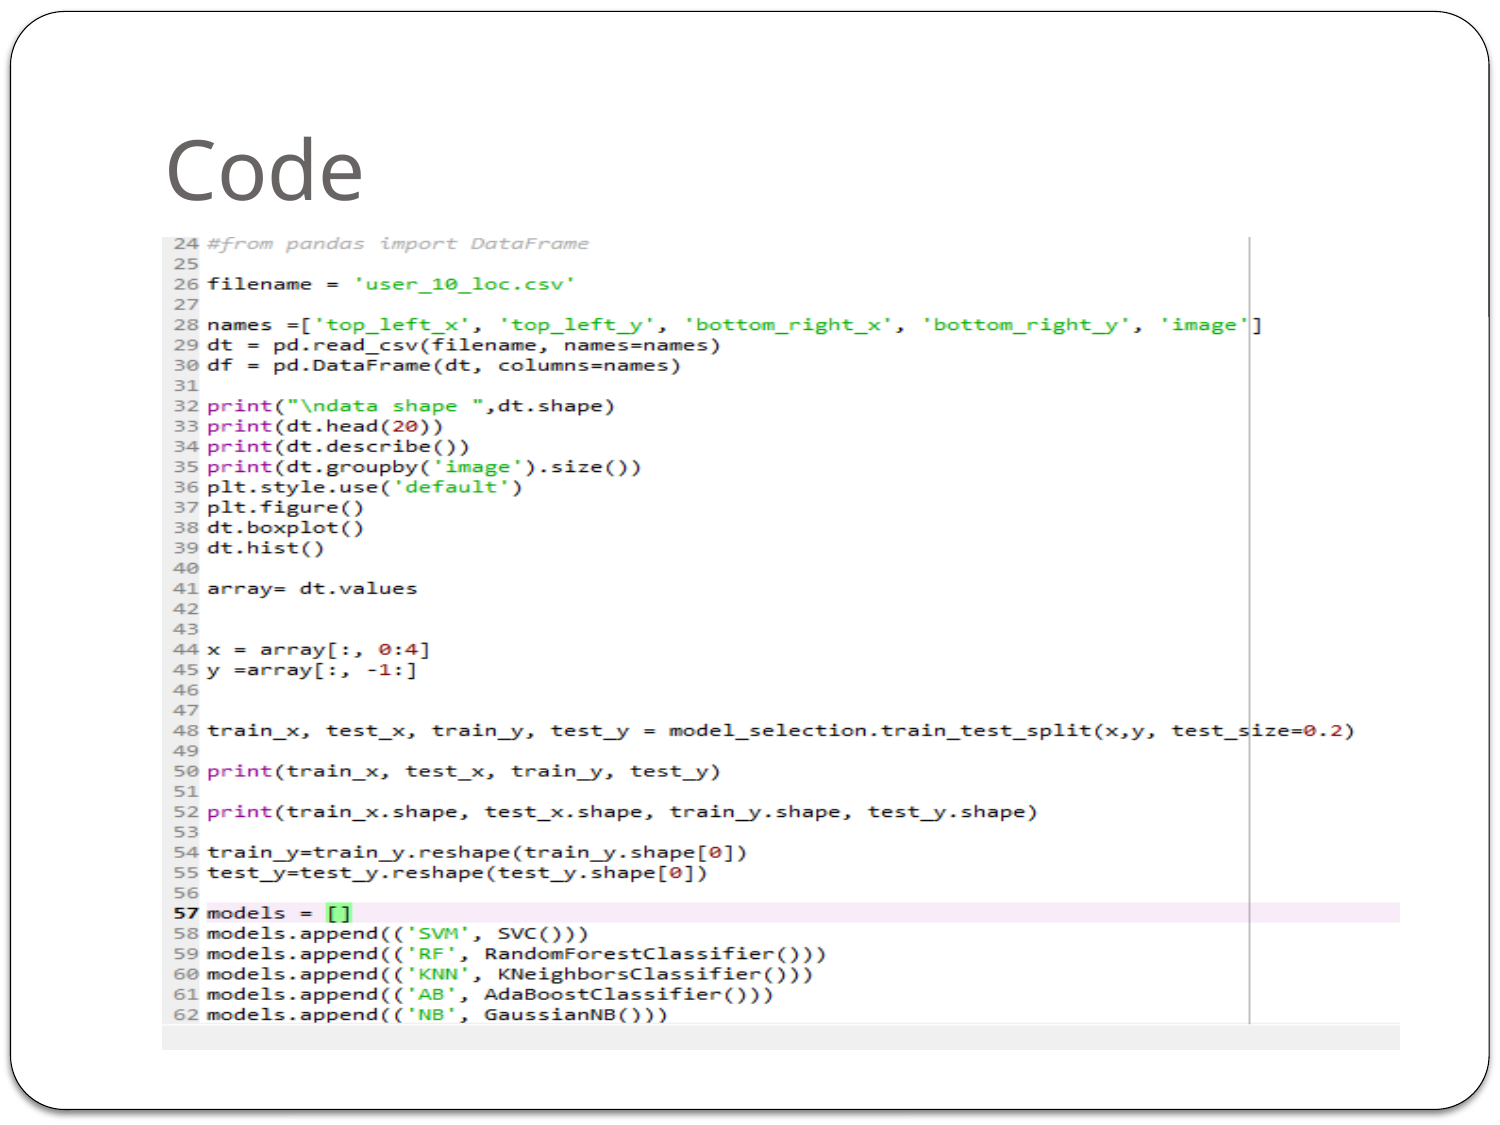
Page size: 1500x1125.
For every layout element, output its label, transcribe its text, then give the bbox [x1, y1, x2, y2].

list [162, 237, 1401, 1051]
title Code [150, 45, 1425, 233]
